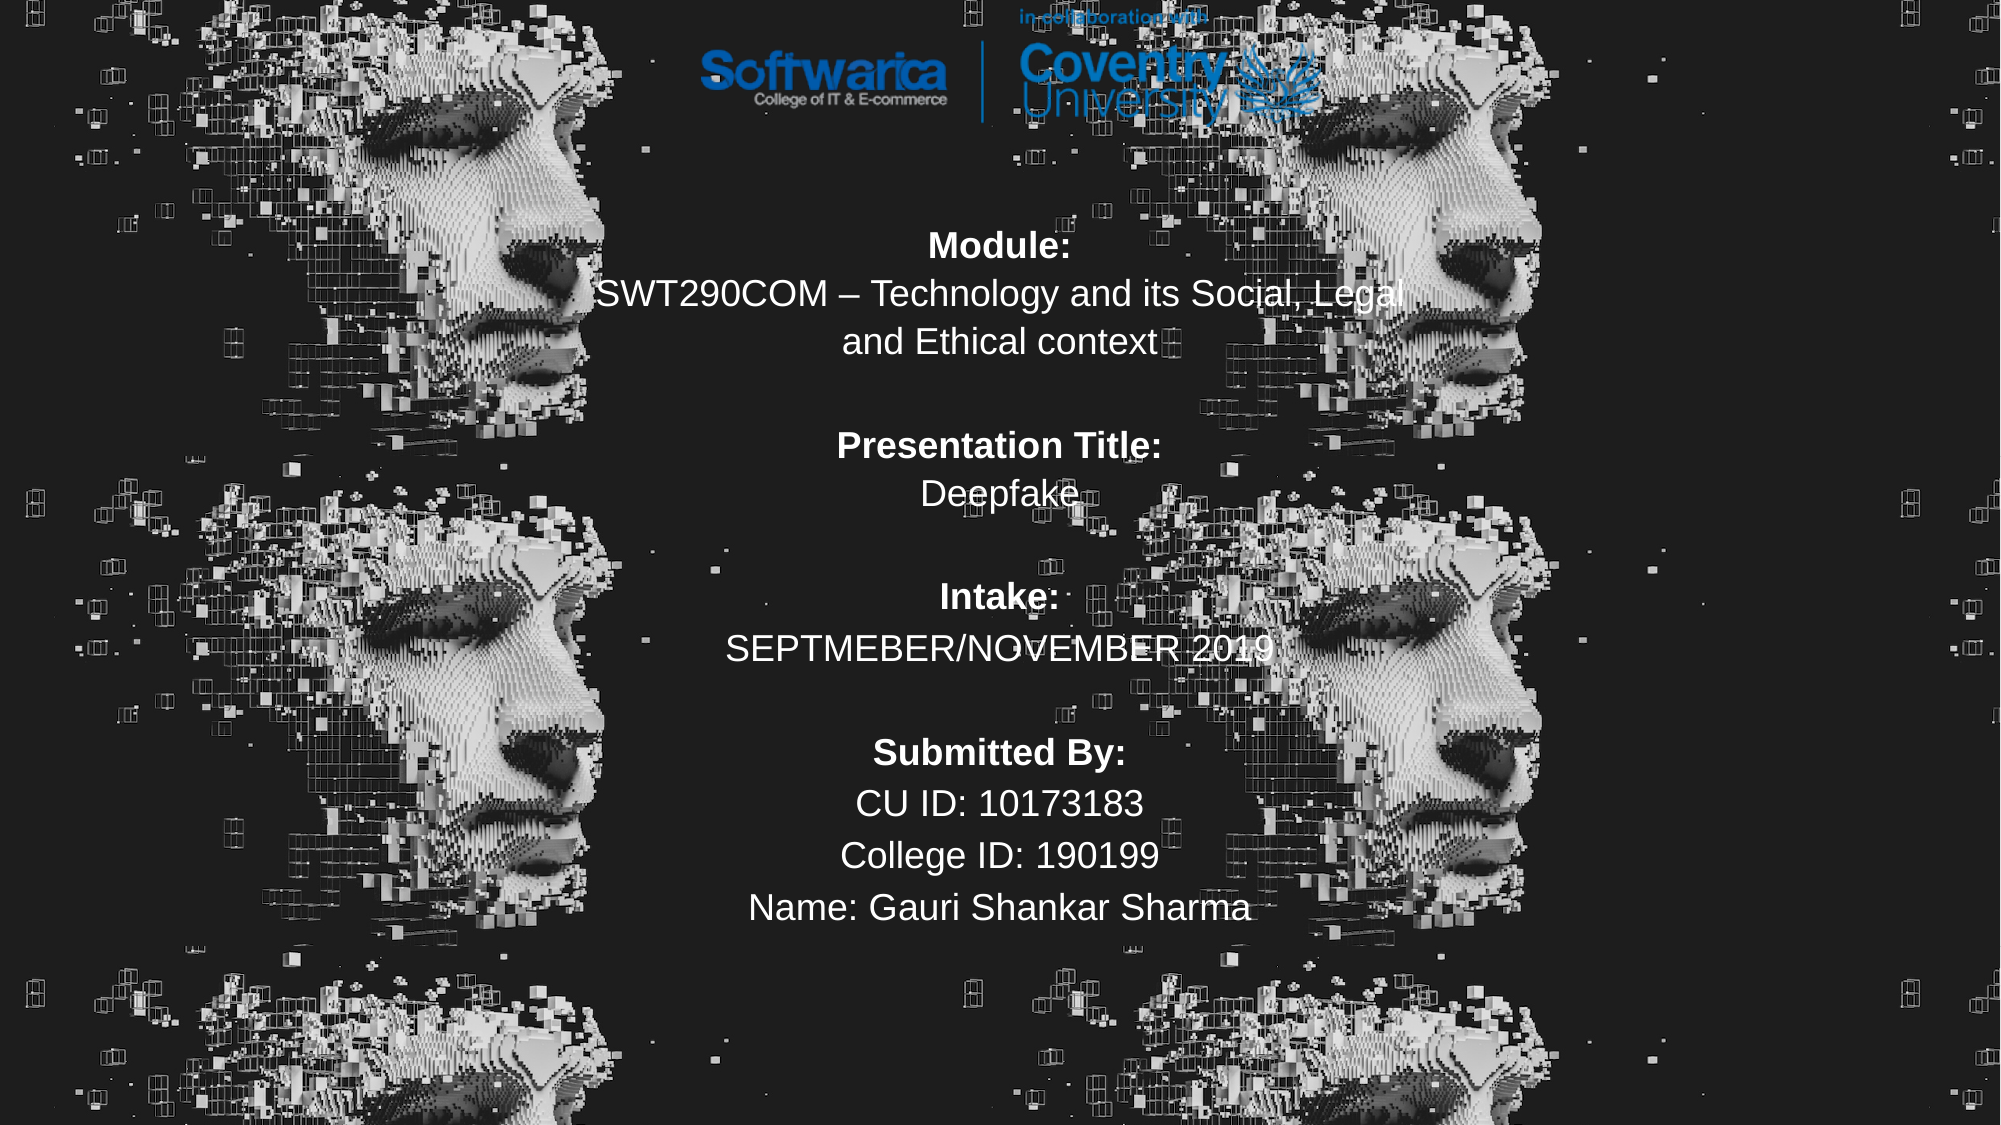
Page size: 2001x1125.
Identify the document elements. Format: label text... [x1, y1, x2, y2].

subtitle Module: SWT290COM – Technology and its Social, Legal and Ethical context Presentation Title: Deepfake Intake: SEPTMEBER/NOVEMBER 2019 Submitted By: CU ID: 10173183 College ID: 190199 Name: Gauri Shankar Sharma [0, 0, 2000, 1125]
picture [701, 0, 1327, 127]
